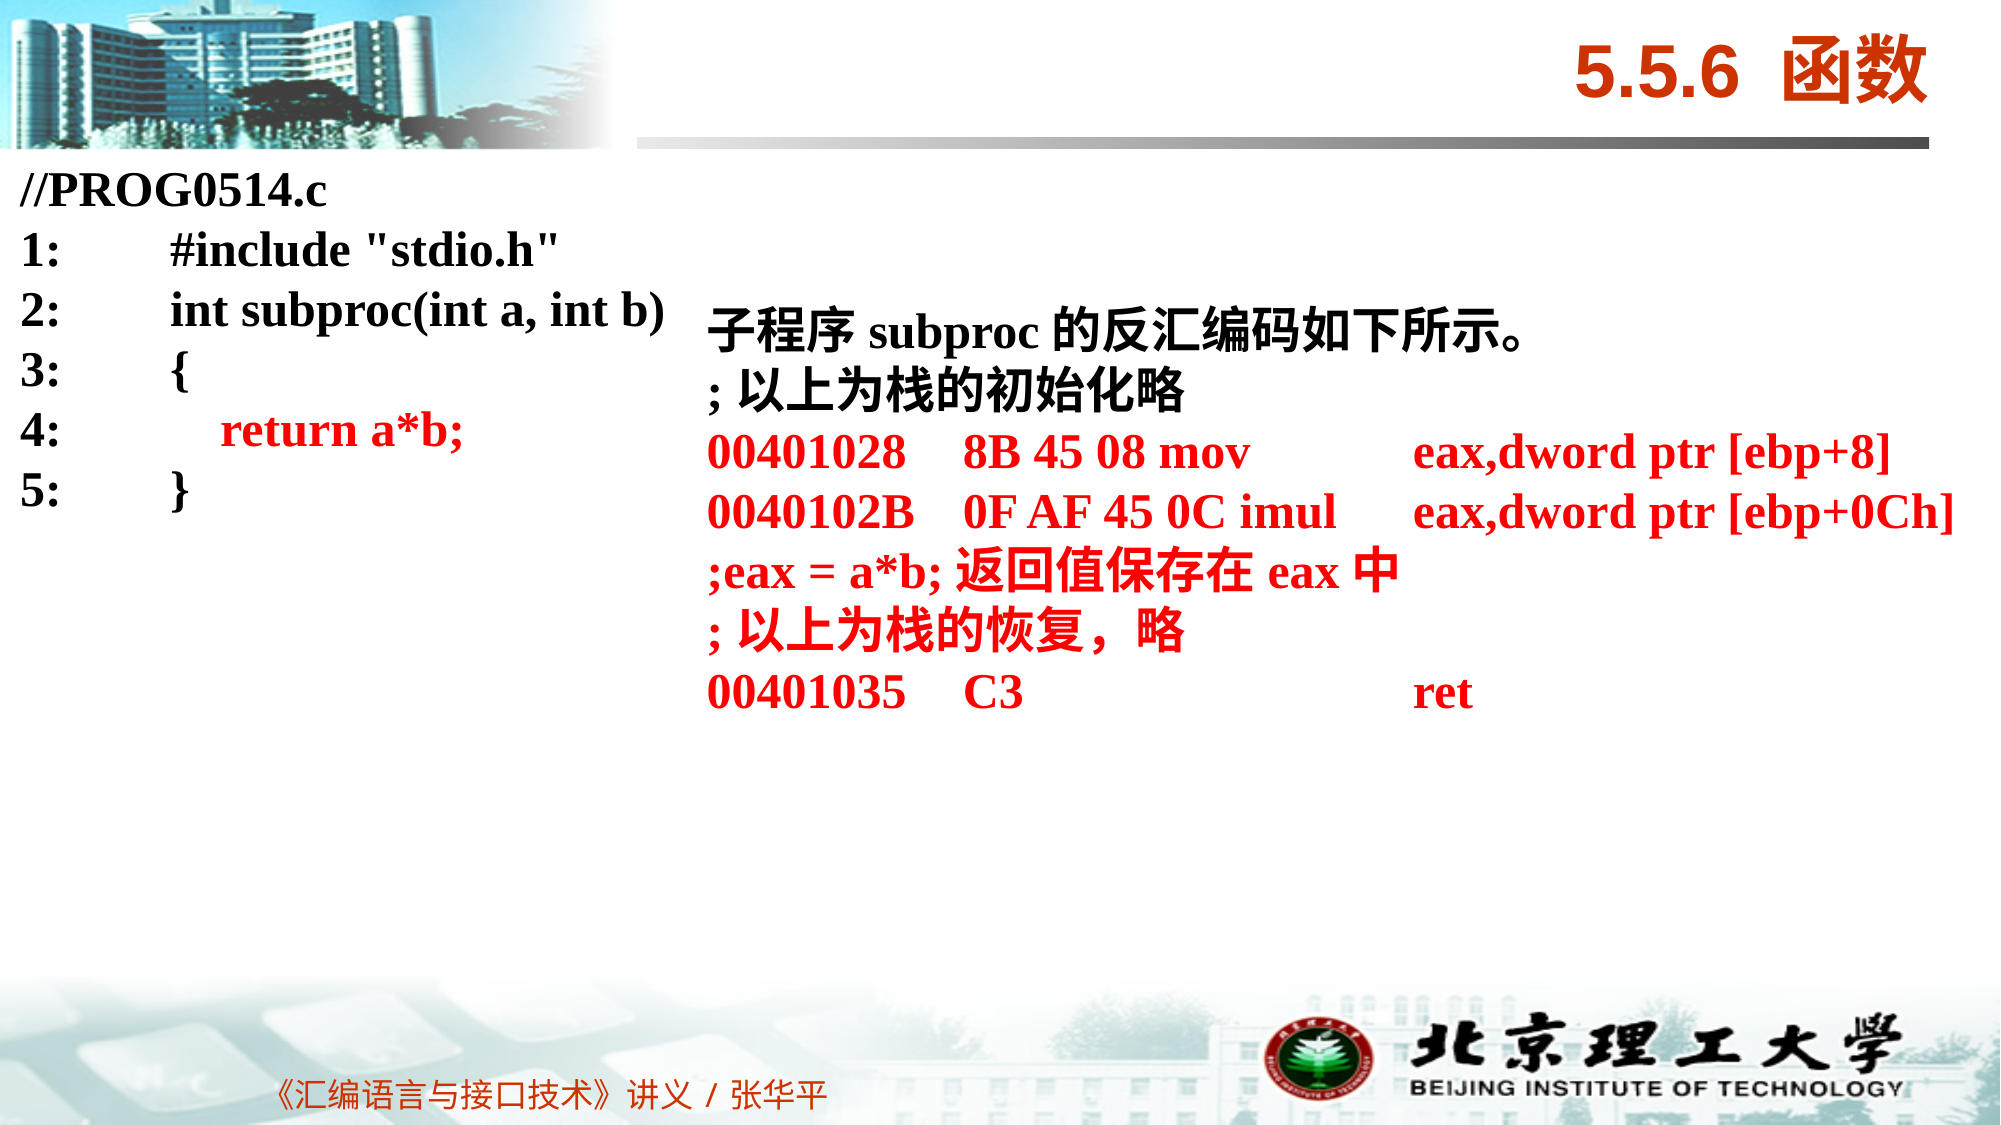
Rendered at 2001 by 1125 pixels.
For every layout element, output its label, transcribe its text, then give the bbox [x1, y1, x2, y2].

picture [0, 0, 2000, 1125]
text_box //PROG0514.c 1: #include "stdio.h" 2: int subproc(int a, int b) 3: { 4: return a*b; 5: } [5, 148, 693, 584]
picture [693, 0, 2000, 290]
text_box 5.5.6 函数 [362, 0, 1945, 162]
text_box 子程序subproc的反汇编码如下所示。 ;以上为栈的初始化略 00401028 8B 45 08 mov eax,dword ptr [ebp+8] 0040102B 0F AF 45 0C imul eax,dword ptr [ebp+0Ch] ;eax = a*b;返回值保存在eax中 ;以上为栈的恢复，略 00401035 C3 ret [622, 290, 2000, 726]
